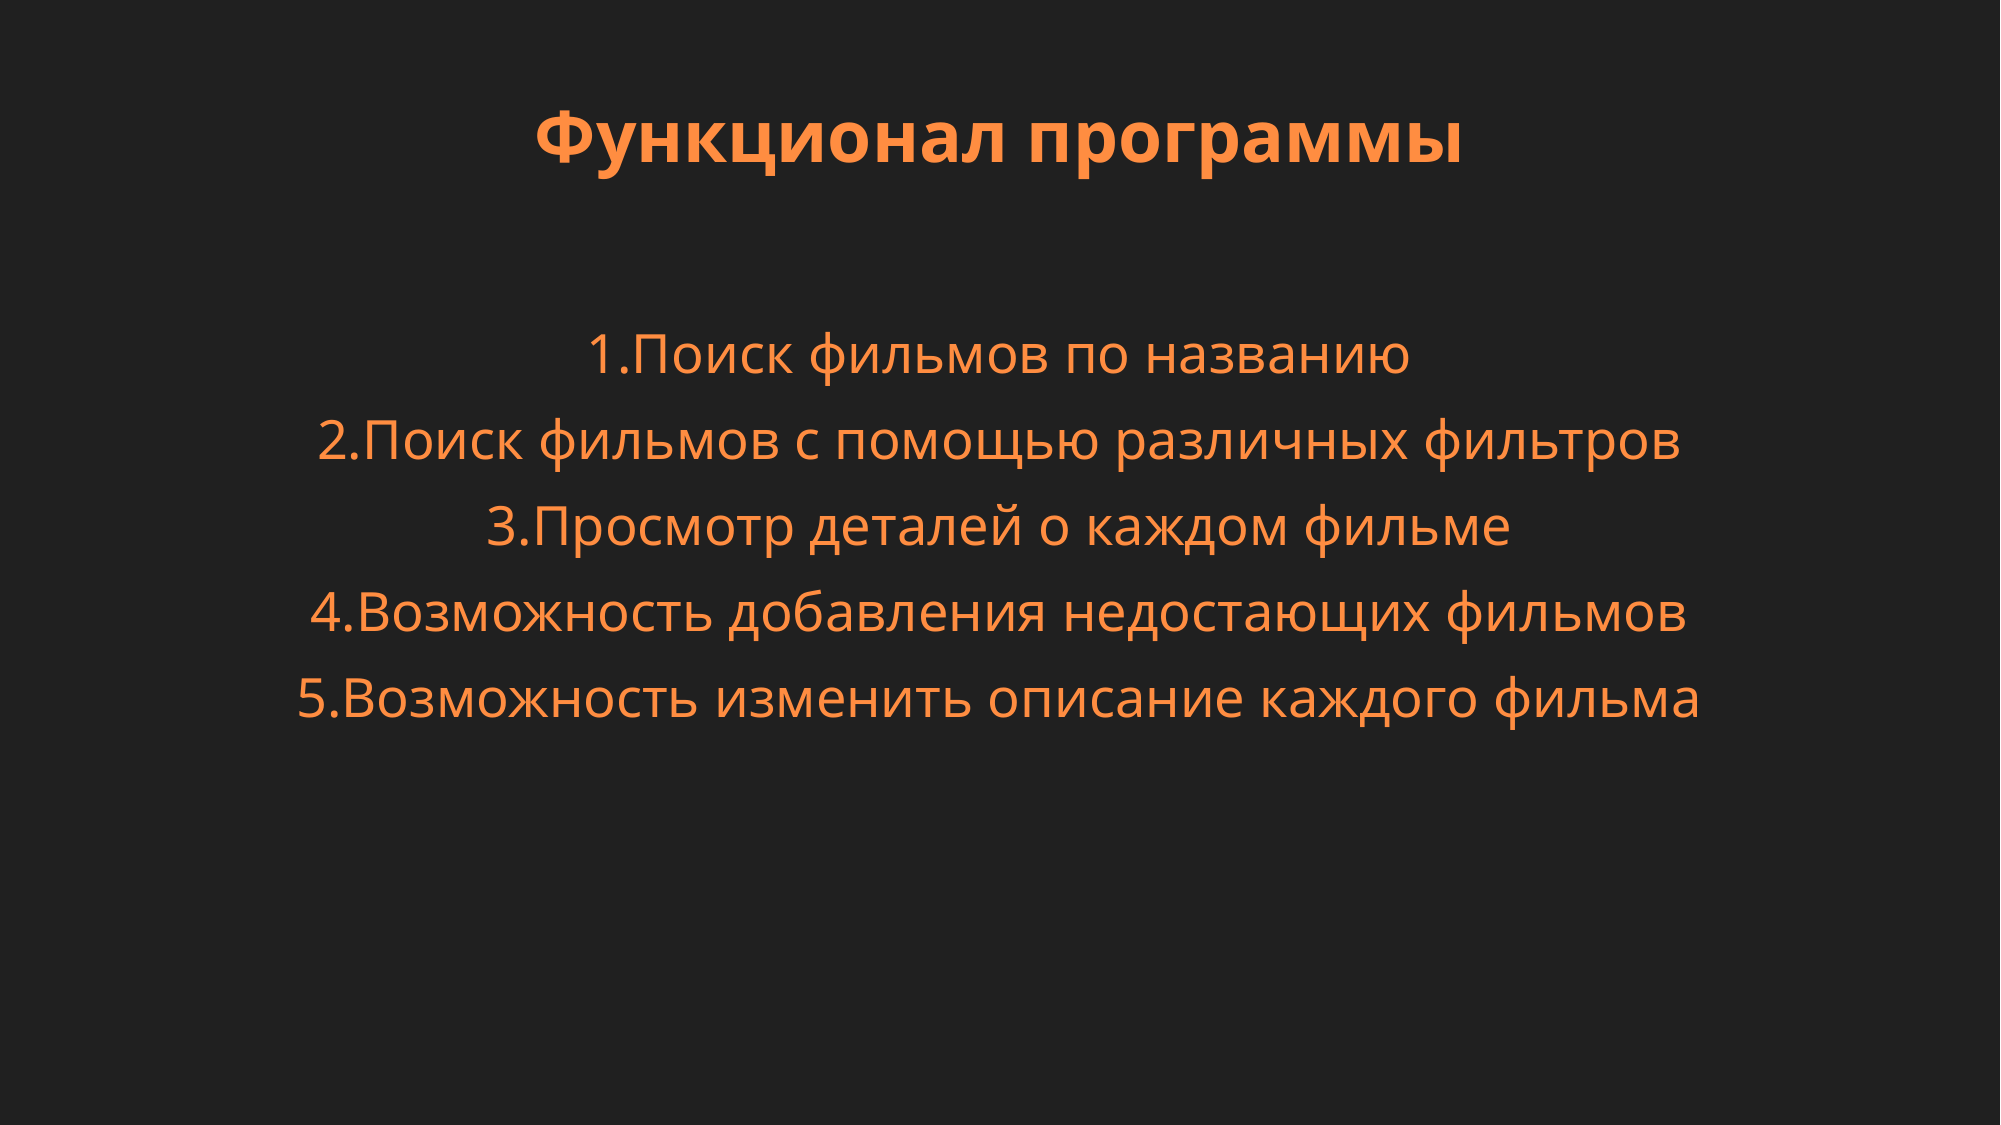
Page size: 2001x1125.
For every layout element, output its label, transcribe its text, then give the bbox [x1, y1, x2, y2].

subtitle 1.Поиск фильмов по названию 2.Поиск фильмов с помощью различных фильтров 3.Просмотр деталей о каждом фильме 4.Возможность добавления недостающих фильмов 5.Возможность изменить описание каждого фильма [218, 312, 1782, 772]
title Функционал программы [181, 56, 1819, 185]
